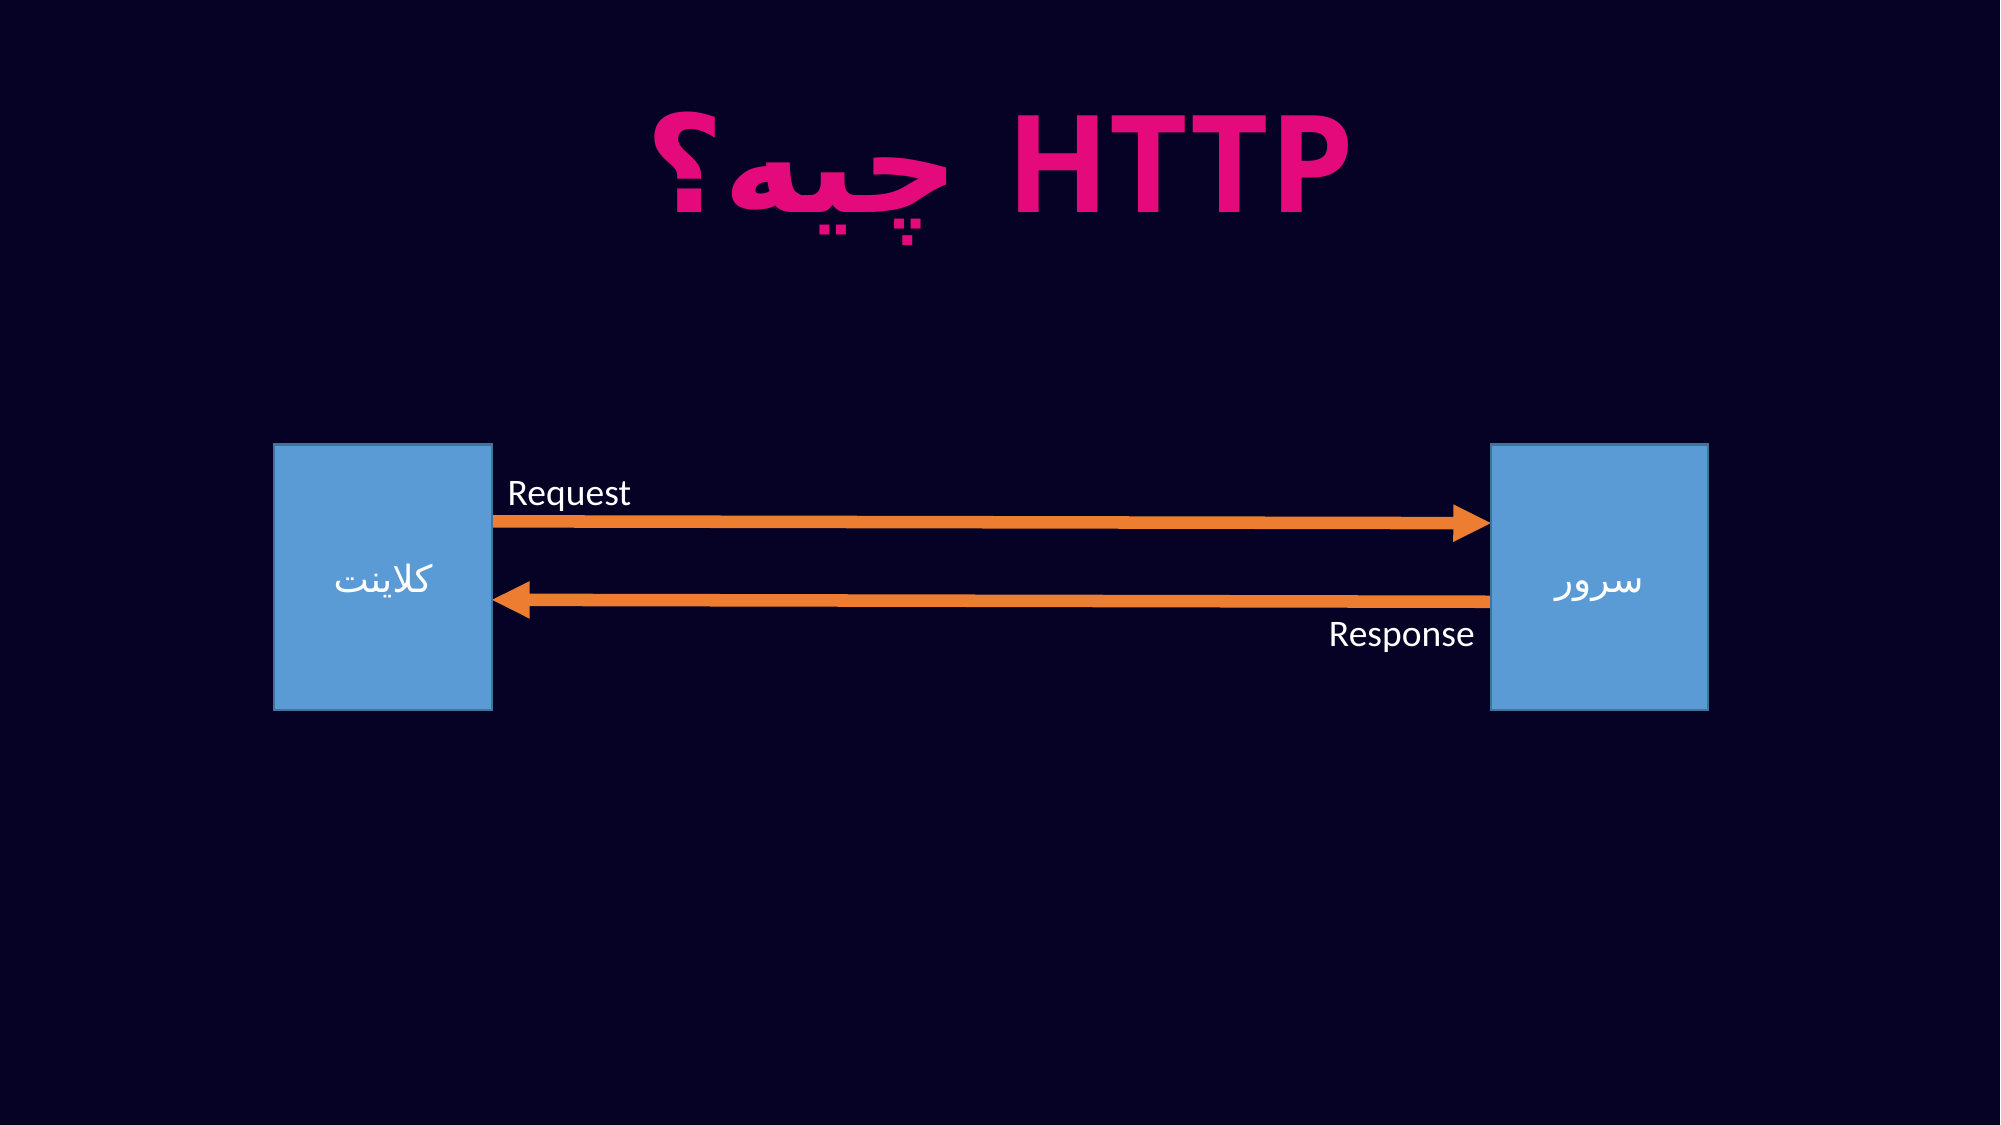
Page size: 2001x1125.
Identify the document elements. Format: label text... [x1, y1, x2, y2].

text_box سرور [1490, 443, 1709, 711]
text_box کلاینت [273, 443, 493, 711]
text_box Response [1314, 602, 1490, 662]
text_box Request [492, 460, 647, 521]
title HTTP چیه؟ [137, 59, 1863, 278]
